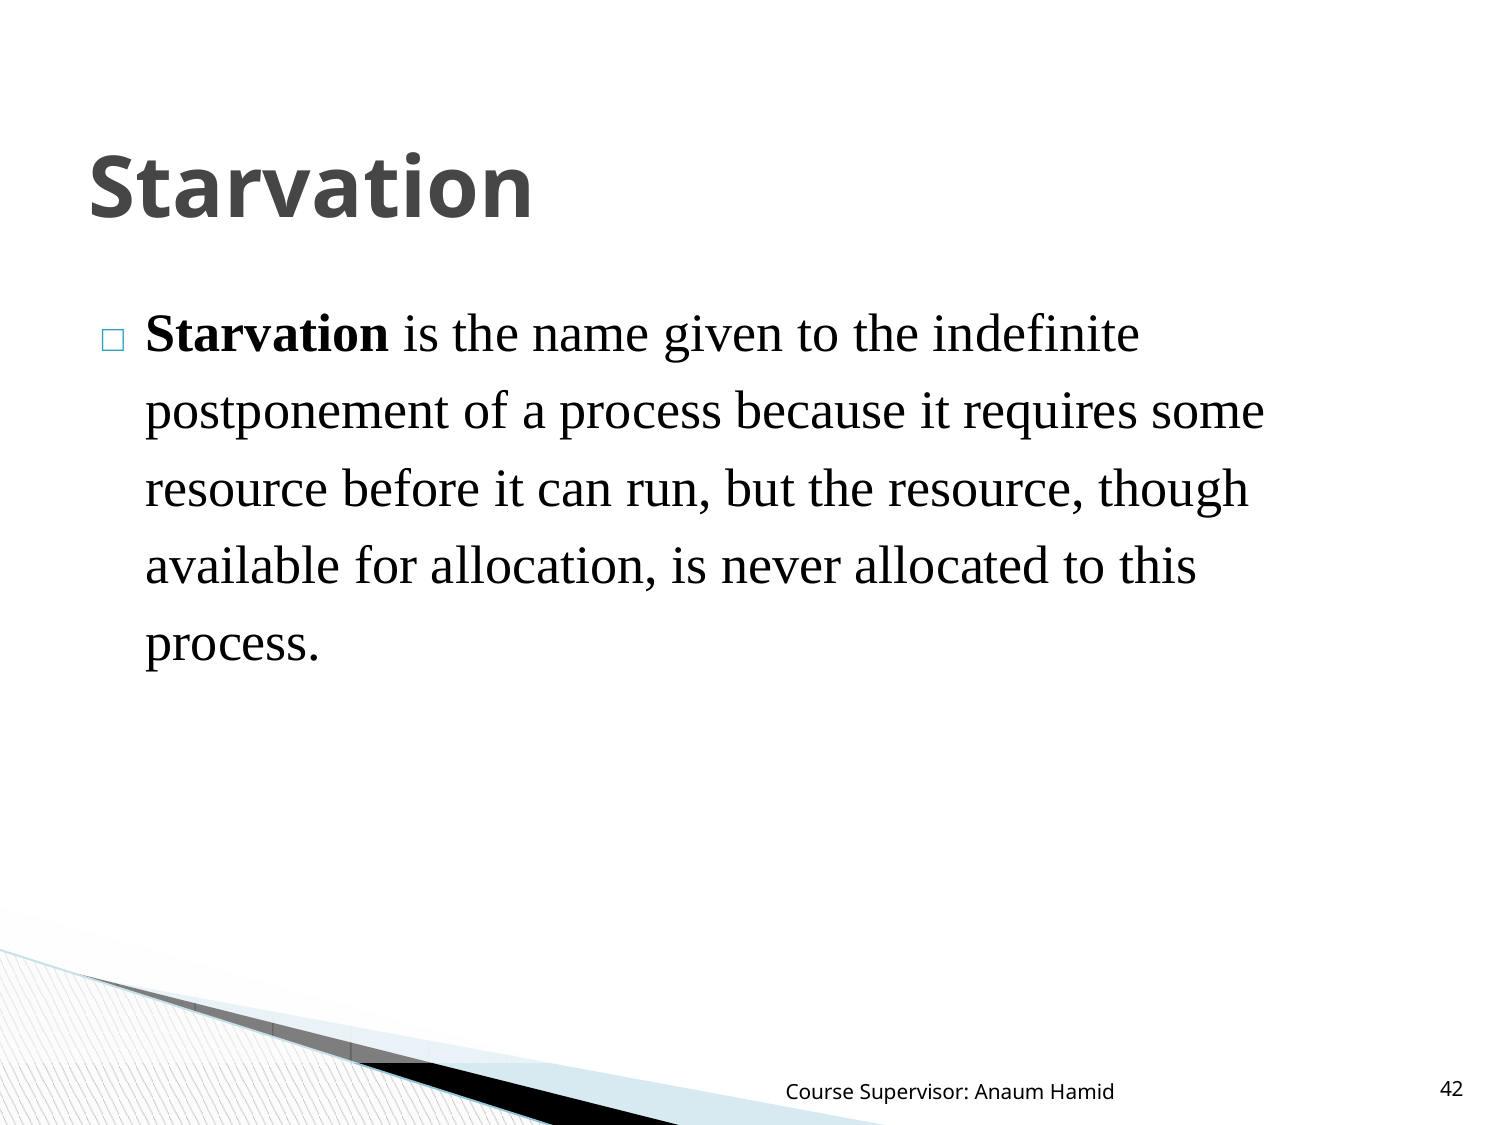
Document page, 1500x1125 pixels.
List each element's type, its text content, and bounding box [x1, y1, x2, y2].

title Starvation [87, 88, 613, 278]
slide_number ‹#› [1418, 1051, 1479, 1112]
text_box □ Starvation is the name given to the indefinite postponement of a process because it requires some resource before it can run, but the resource, though available for allocation, is never allocated to this process. [100, 281, 1387, 672]
footer Course Supervisor: Anaum Hamid [718, 1051, 1130, 1112]
text_box [0, 907, 550, 1063]
